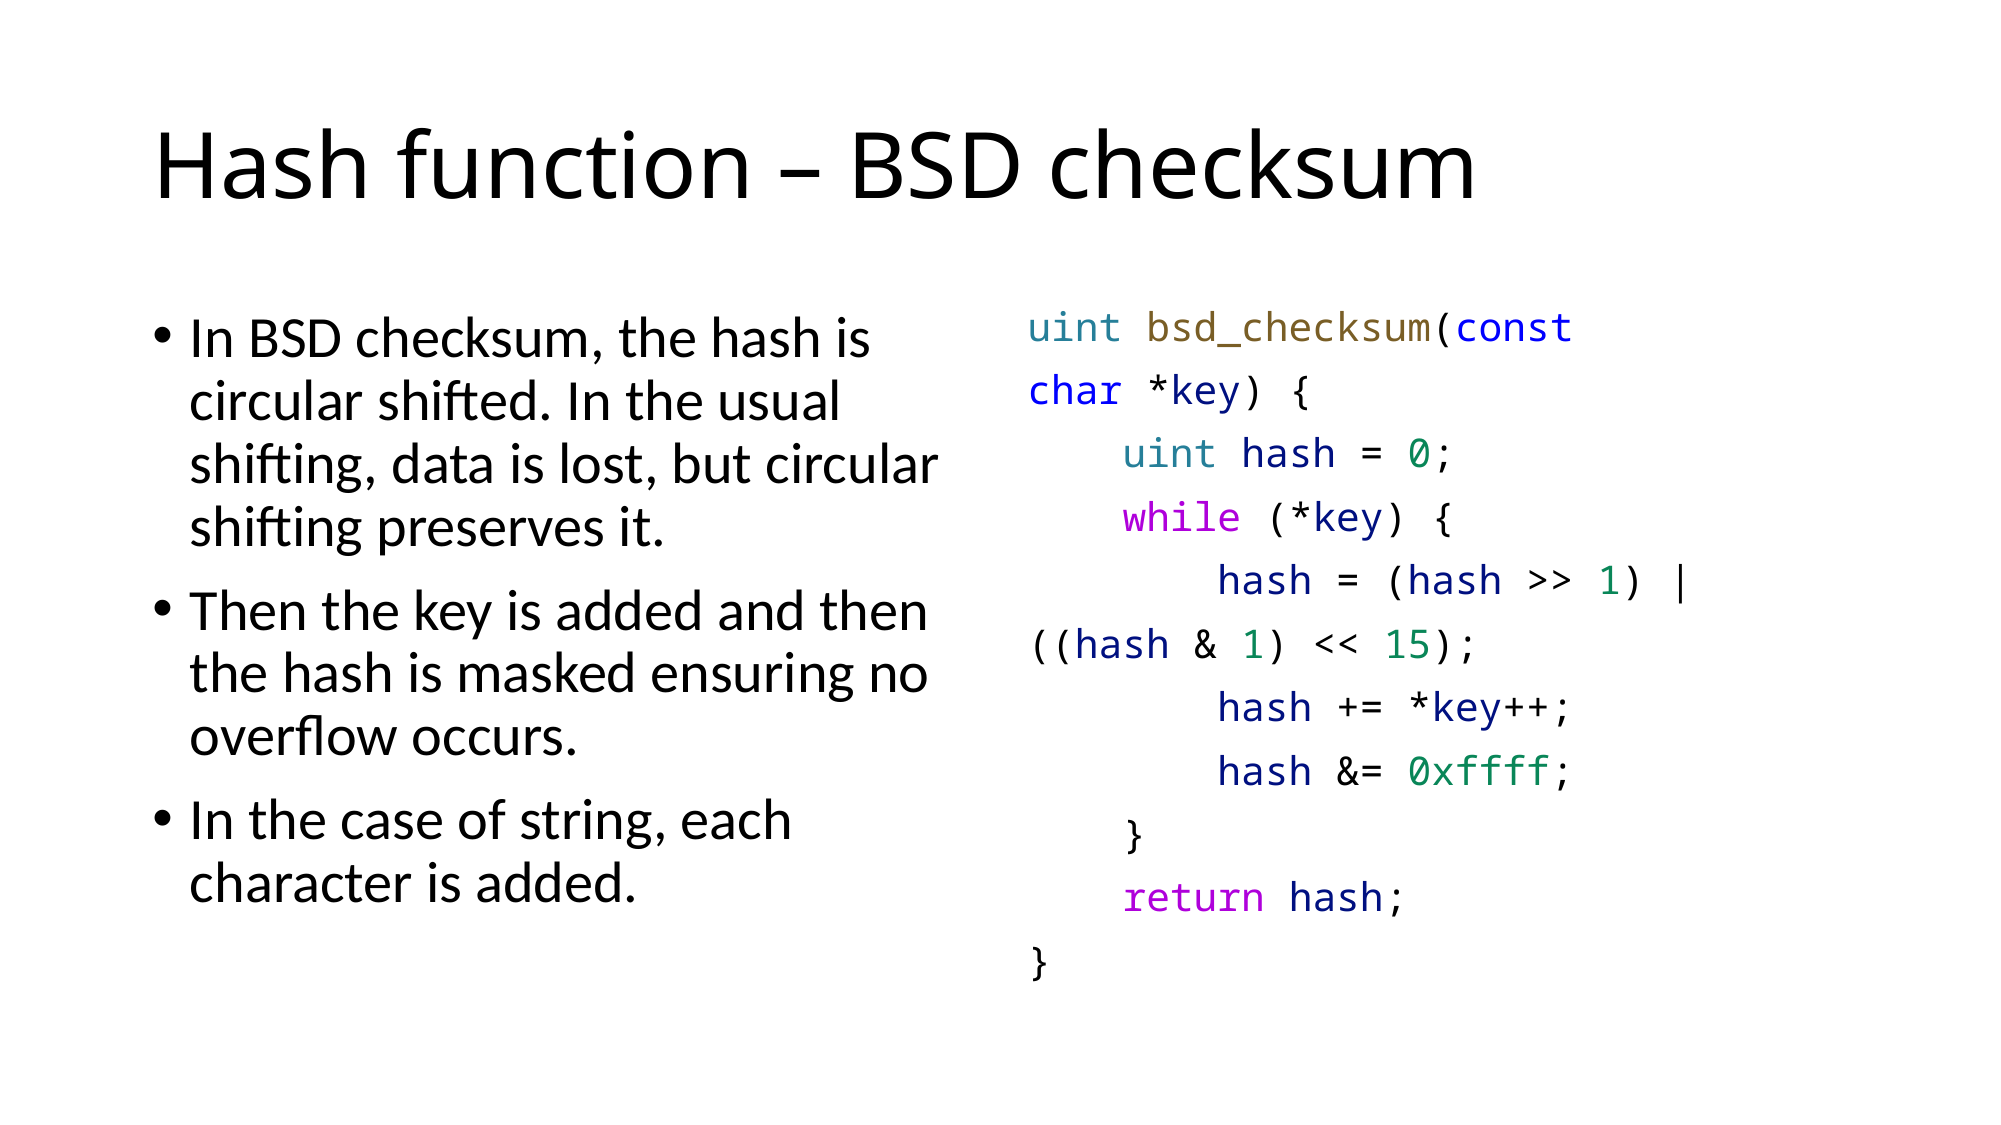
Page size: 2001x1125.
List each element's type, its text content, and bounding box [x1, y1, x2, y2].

title Hash function – BSD checksum [137, 59, 1863, 278]
list In BSD checksum, the hash is circular shifted. In the usual shifting, data is lost, but circular shifting preserves it. Then the key is added and then the hash is masked ensuring no overflow occurs. In the case of string, each character is added. [137, 299, 988, 1014]
list uint bsd_checksum(const char *key) { uint hash = 0; while (*key) { hash = (hash >> 1) | ((hash & 1) << 15); hash += *key++; hash &= 0xffff; } return hash; } [1012, 299, 1863, 1014]
